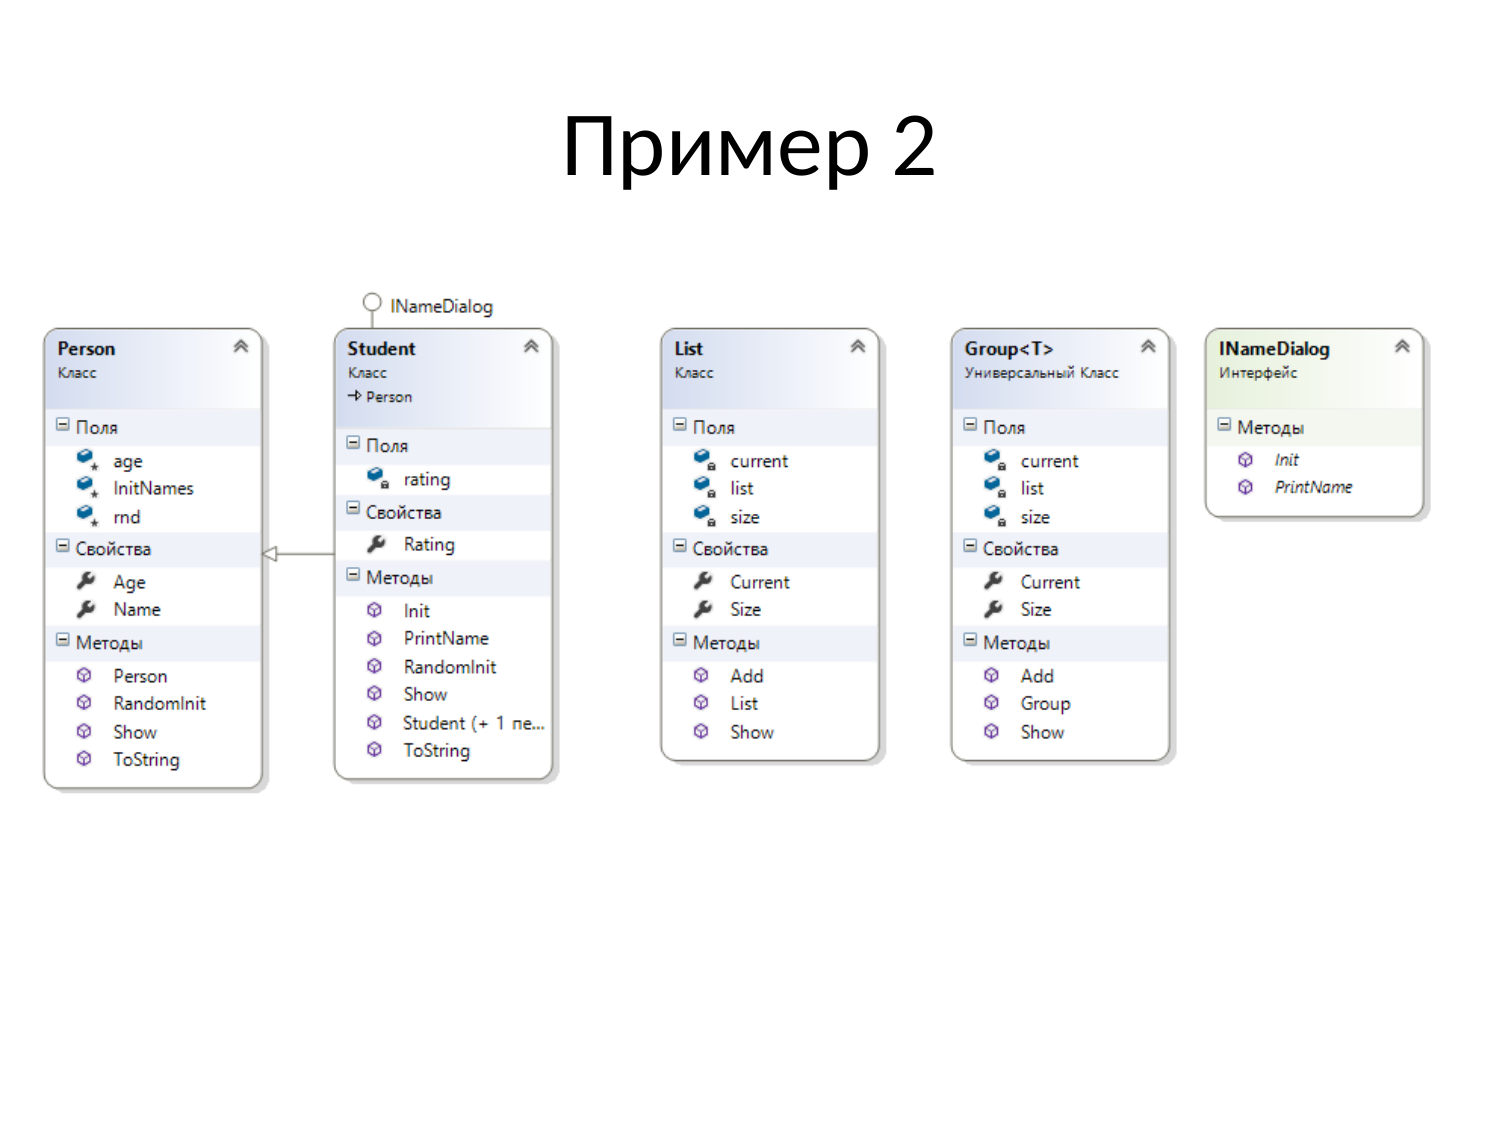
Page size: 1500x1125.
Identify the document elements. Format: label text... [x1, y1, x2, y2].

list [29, 278, 1437, 801]
title Пример 2 [75, 45, 1425, 233]
